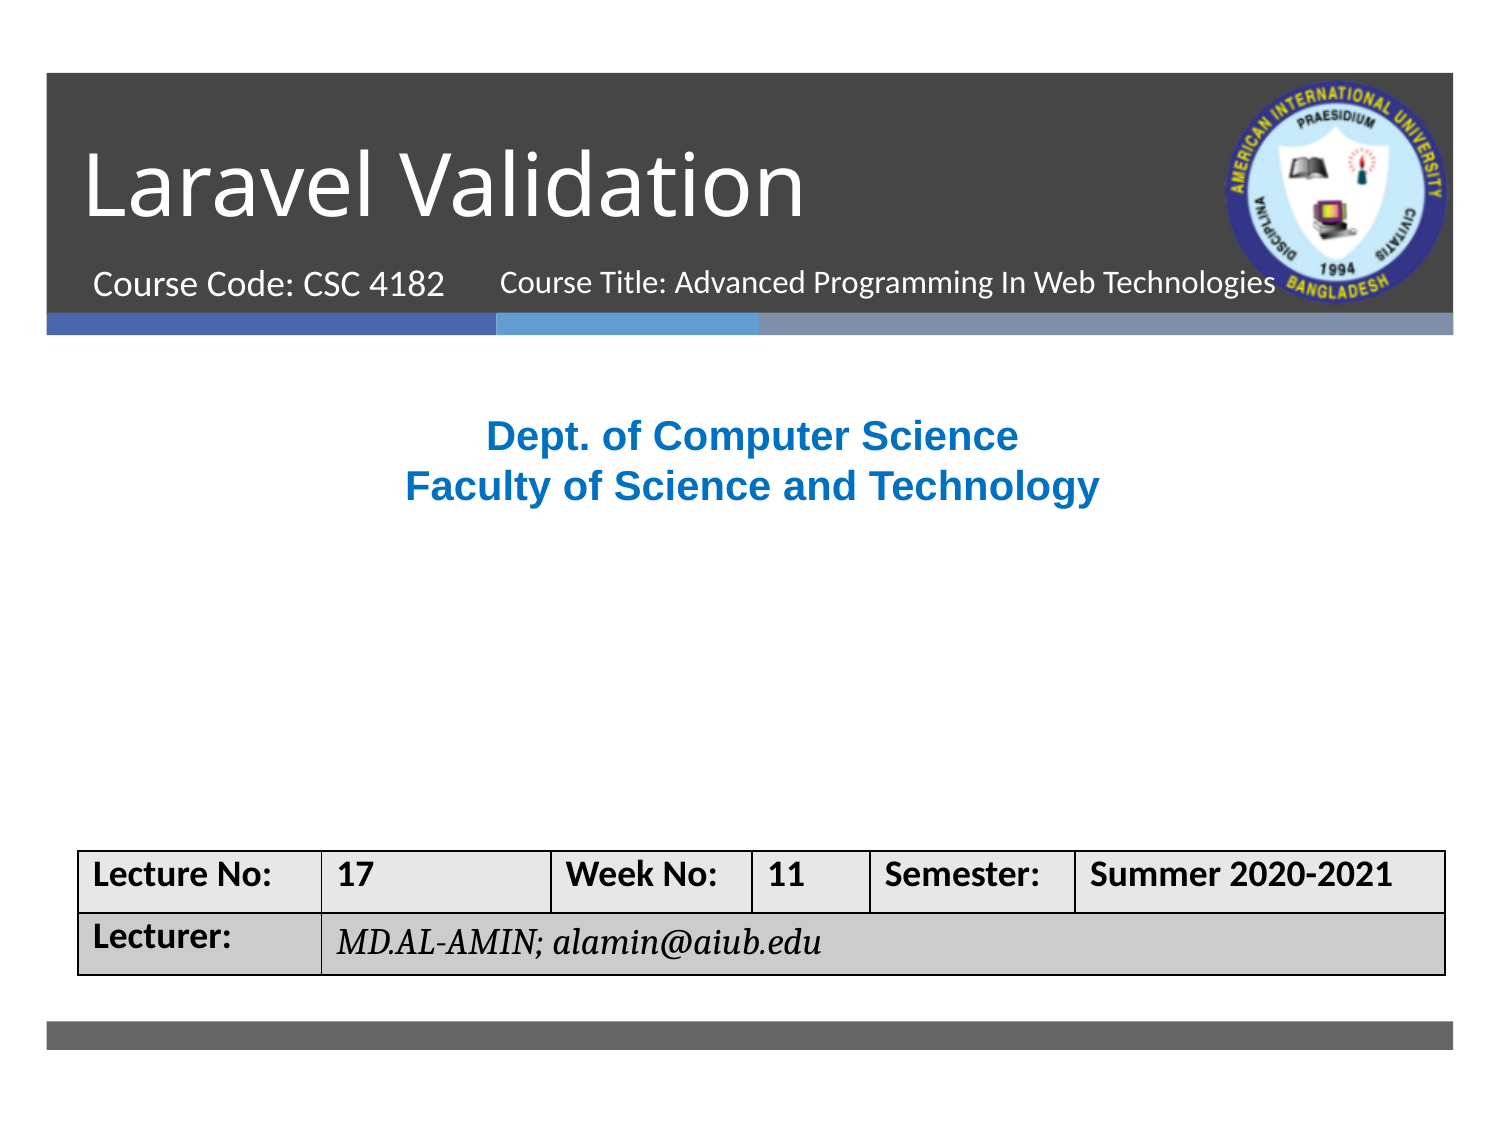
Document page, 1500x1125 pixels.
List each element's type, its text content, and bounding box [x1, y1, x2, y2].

table_header Semester: [871, 852, 1074, 912]
table_header 11 [753, 852, 869, 912]
title Laravel Validation [66, 63, 1348, 242]
table_header Week No: [552, 852, 751, 912]
table_header 17 [322, 852, 550, 912]
table_cell MD.AL-AMIN; alamin@aiub.edu [322, 914, 1444, 974]
text_box Dept. of Computer Science Faculty of Science and Technology [12, 401, 1493, 517]
subtitle Course Code: CSC 4182 [78, 251, 536, 331]
table_header Summer 2020-2021 [1076, 852, 1444, 912]
picture [1220, 75, 1454, 310]
text_box Course Title: Advanced Programming In Web Technologies [485, 261, 1324, 341]
table_header Lecture No: [79, 852, 321, 912]
table_cell Lecturer: [79, 914, 321, 974]
